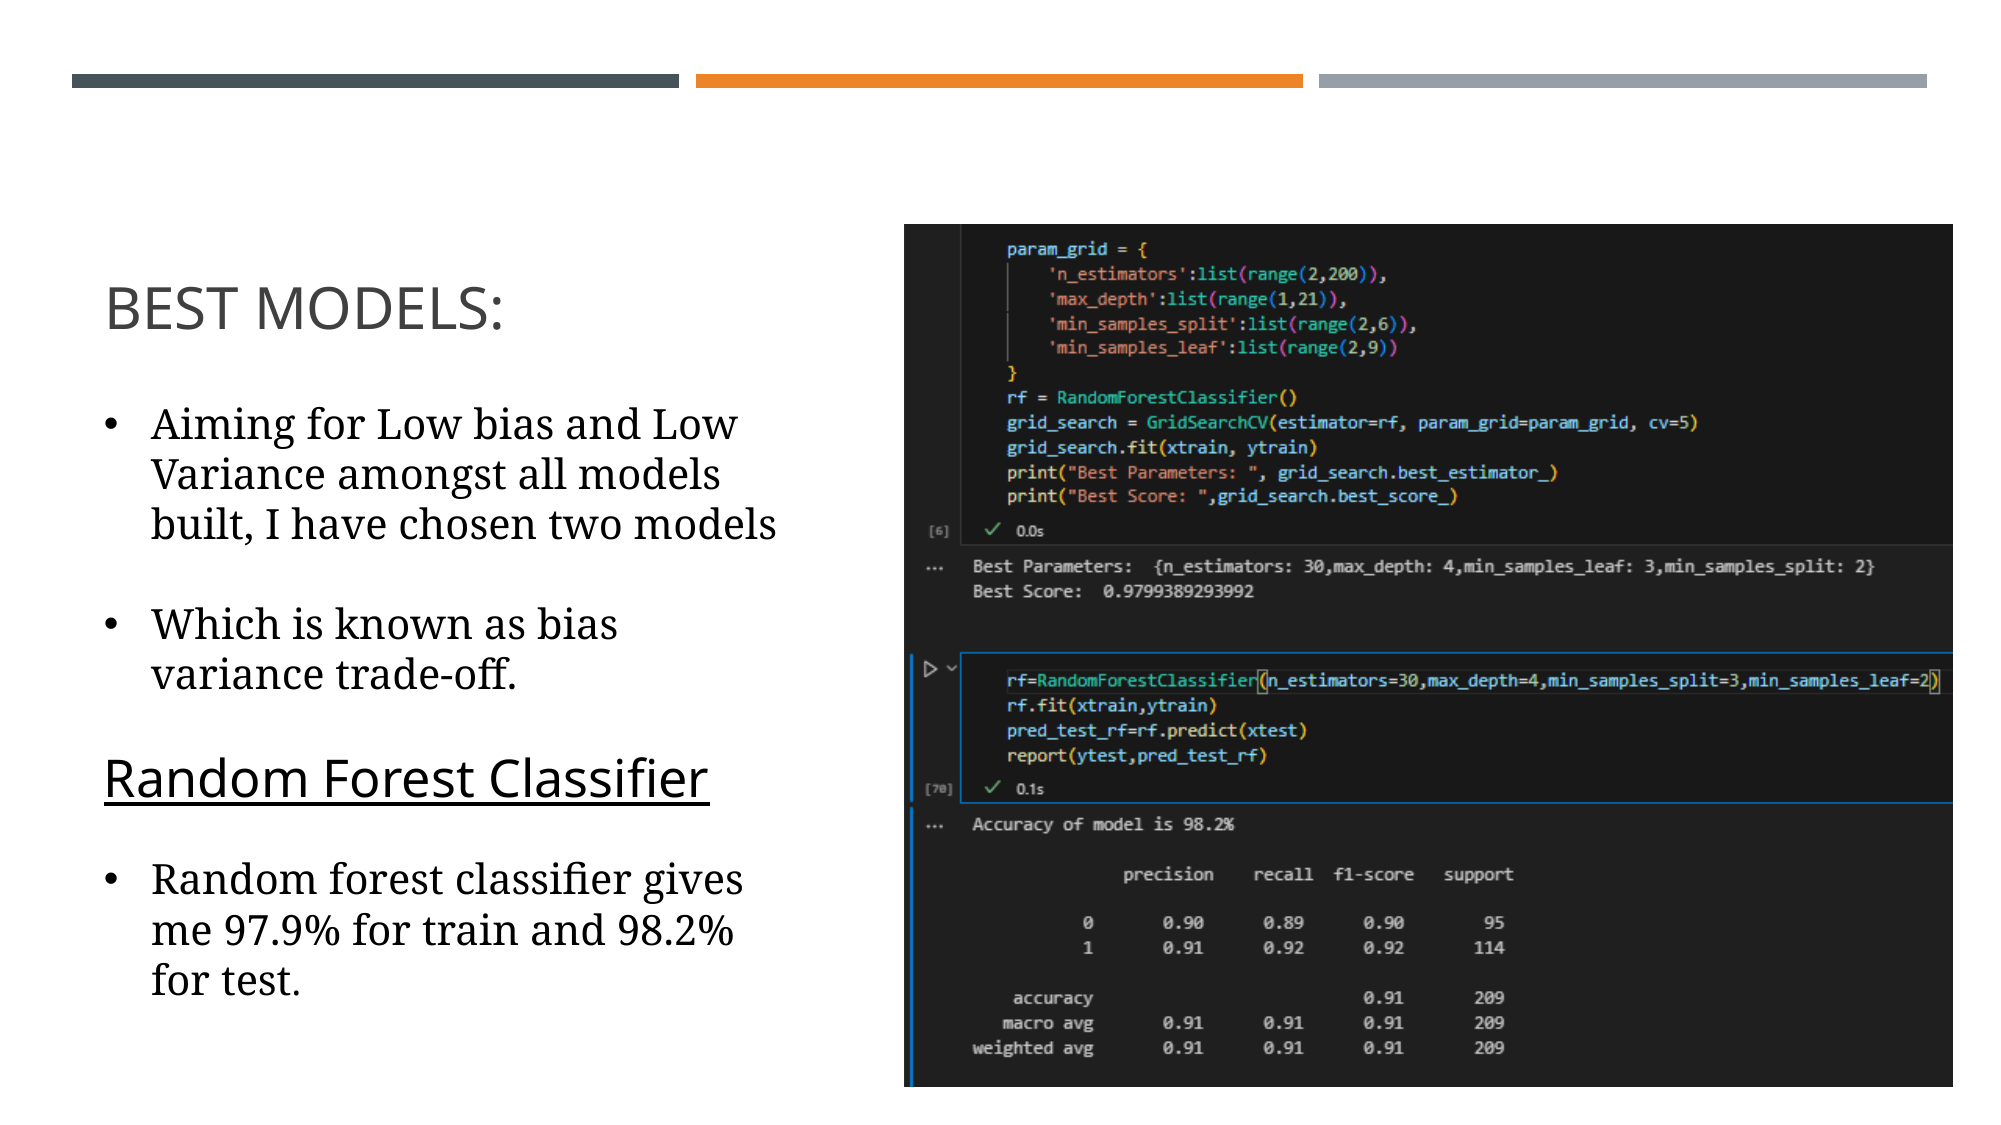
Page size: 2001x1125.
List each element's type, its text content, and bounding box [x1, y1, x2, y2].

text_box Aiming for Low bias and Low Variance amongst all models built, I have chosen two models Which is known as bias variance trade-off. [87, 389, 800, 709]
picture [903, 223, 1954, 1088]
title Best models: [89, 224, 620, 349]
text_box Random Forest Classifier Random forest classifier gives me 97.9% for train and 98.2% for test. [87, 737, 801, 1042]
